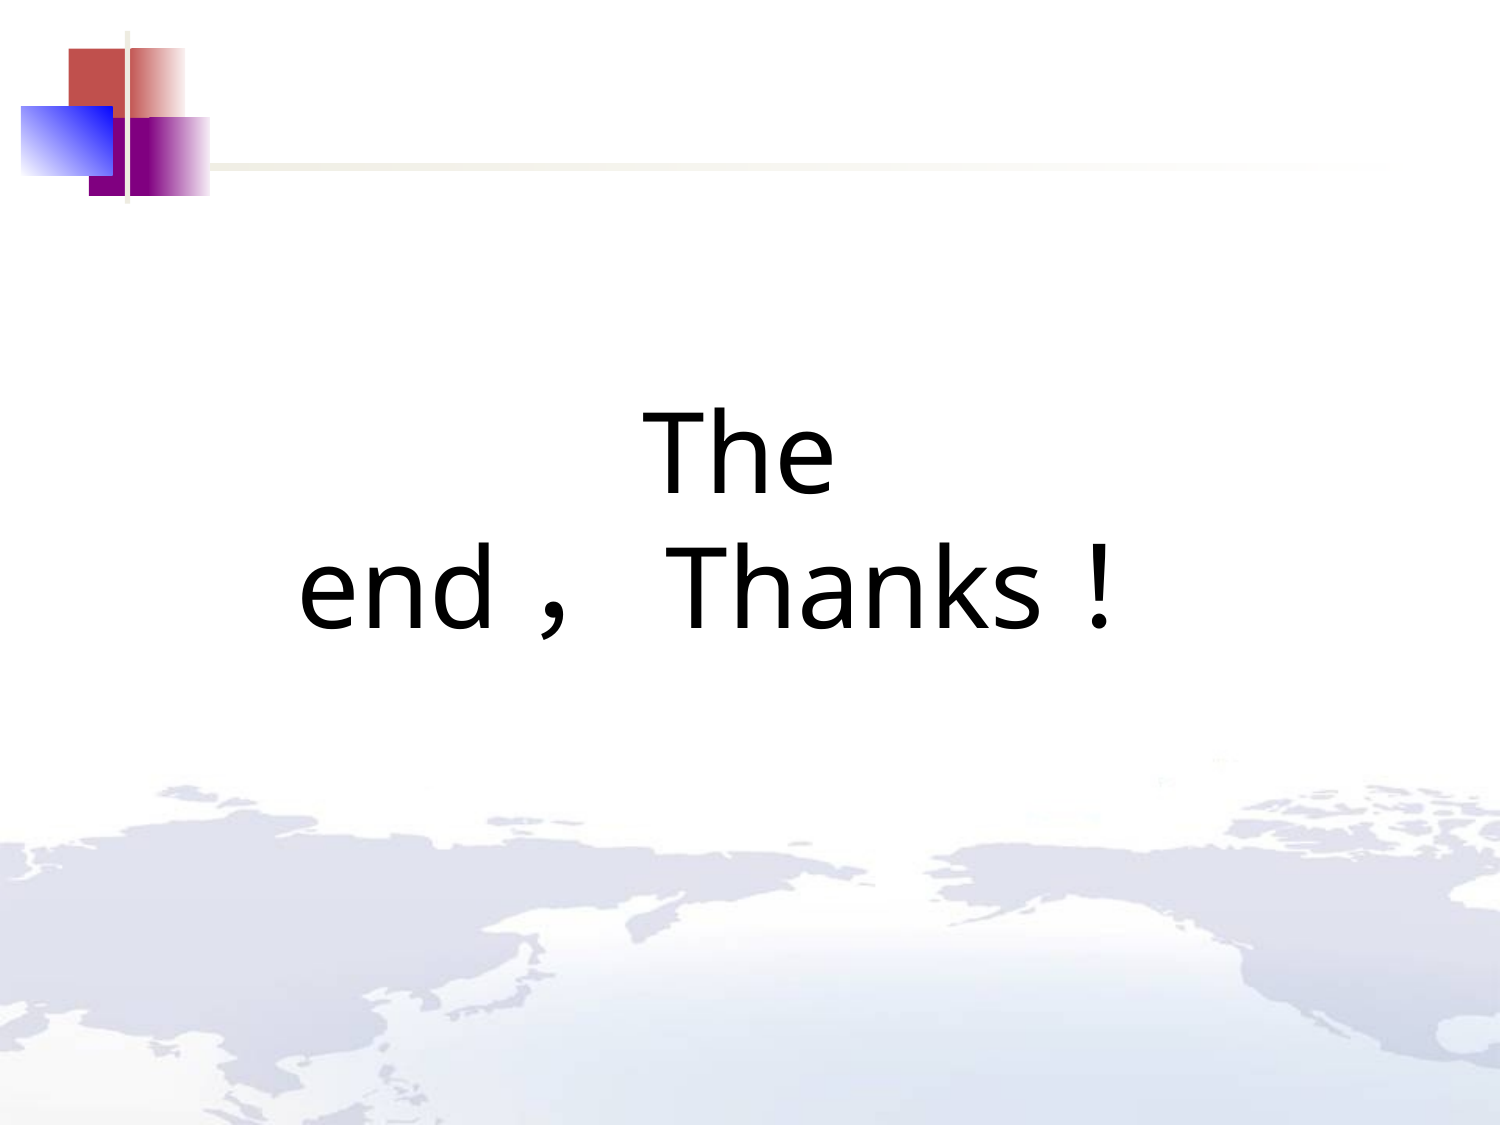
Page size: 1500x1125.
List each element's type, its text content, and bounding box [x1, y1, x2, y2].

picture [0, 0, 1500, 1125]
text_box The end，Thanks！ [253, 386, 1227, 646]
